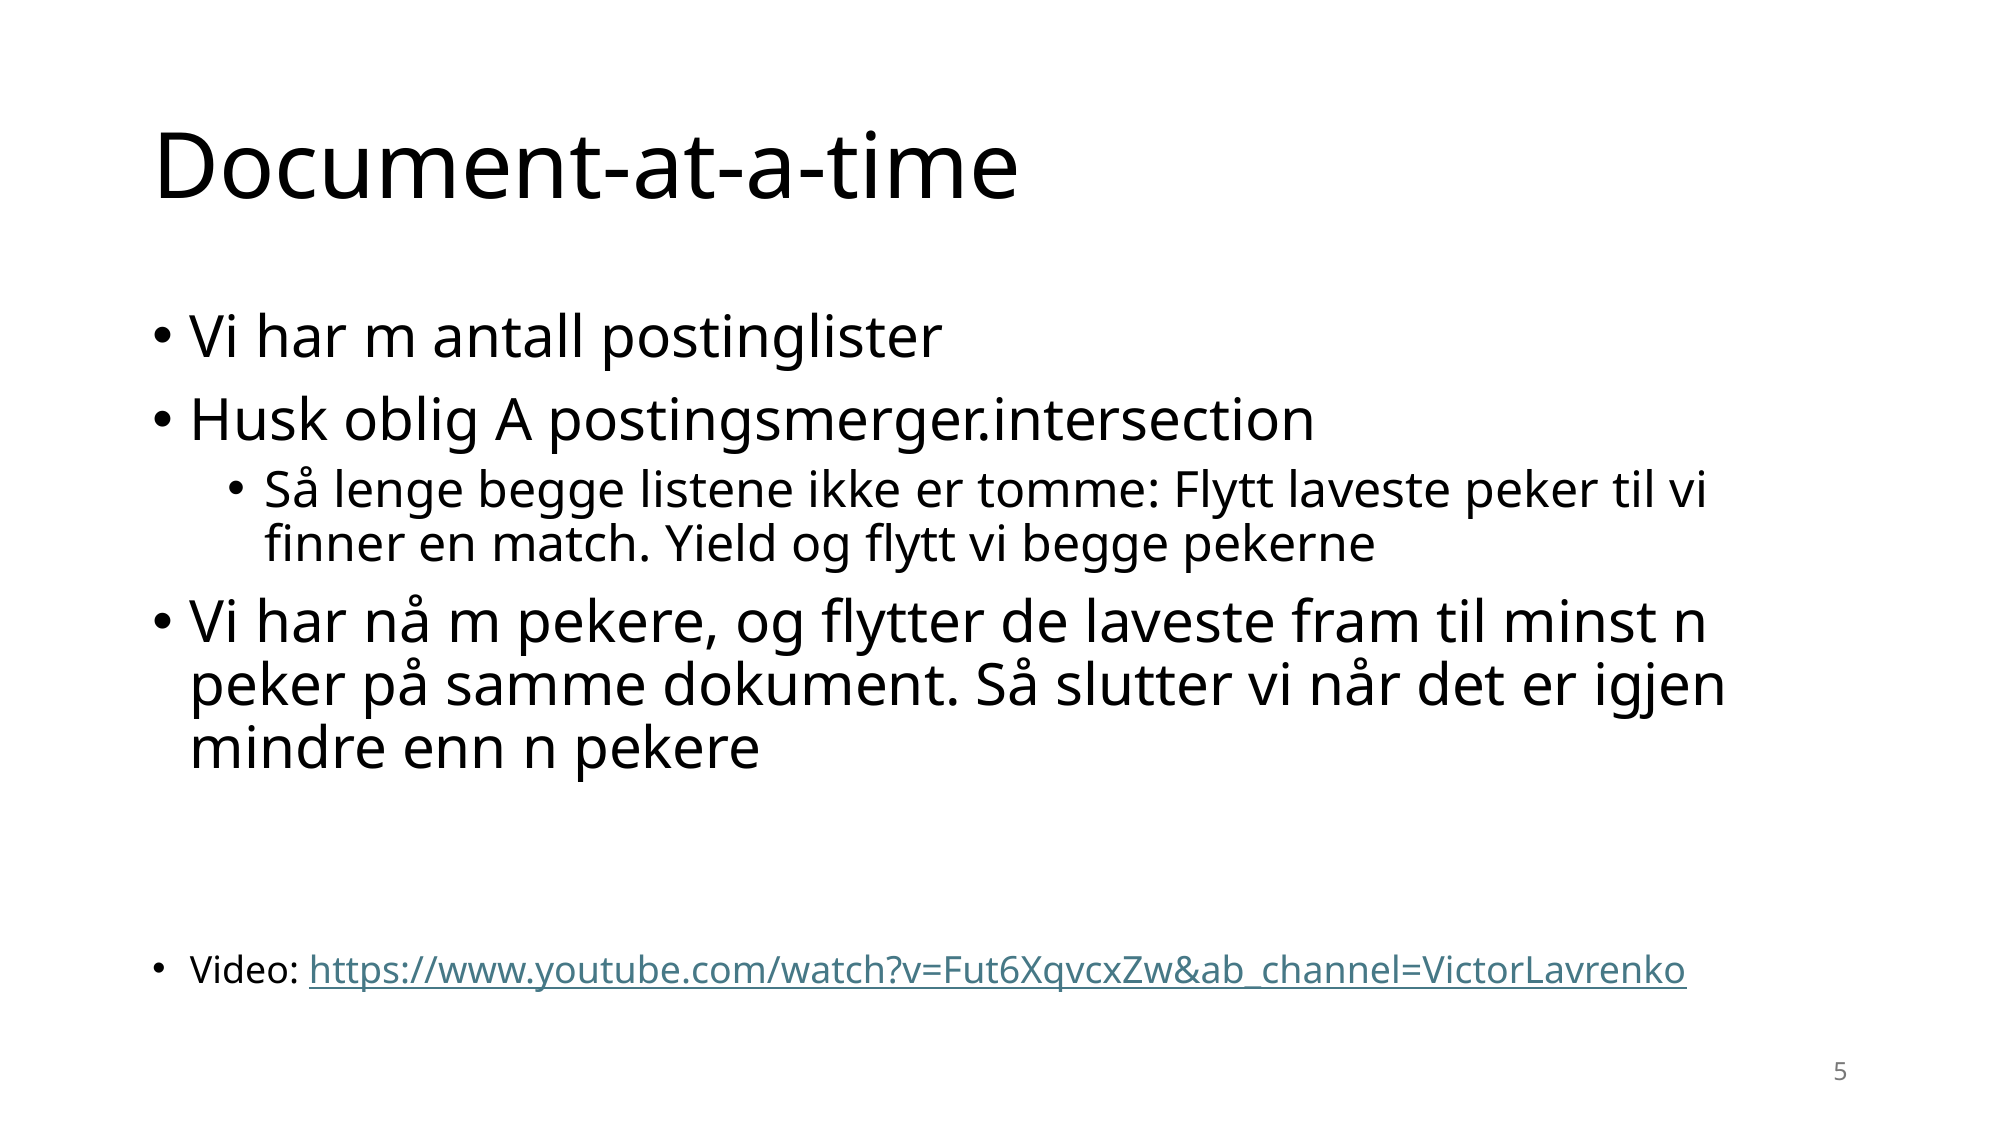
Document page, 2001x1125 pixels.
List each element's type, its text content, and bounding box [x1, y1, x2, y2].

title Document-at-a-time [137, 59, 1863, 278]
list Vi har m antall postinglister Husk oblig A postingsmerger.intersection Så lenge begge listene ikke er tomme: Flytt laveste peker til vi finner en match. Yield og flytt vi begge pekerne Vi har nå m pekere, og flytter de laveste fram til minst n peker på samme dokument. Så slutter vi når det er igjen mindre enn n pekere Video: https://www.youtube.com/watch?v=Fut6XqvcxZw&ab_channel=VictorLavrenko [137, 299, 1863, 1014]
slide_number 5 [1412, 1042, 1863, 1103]
